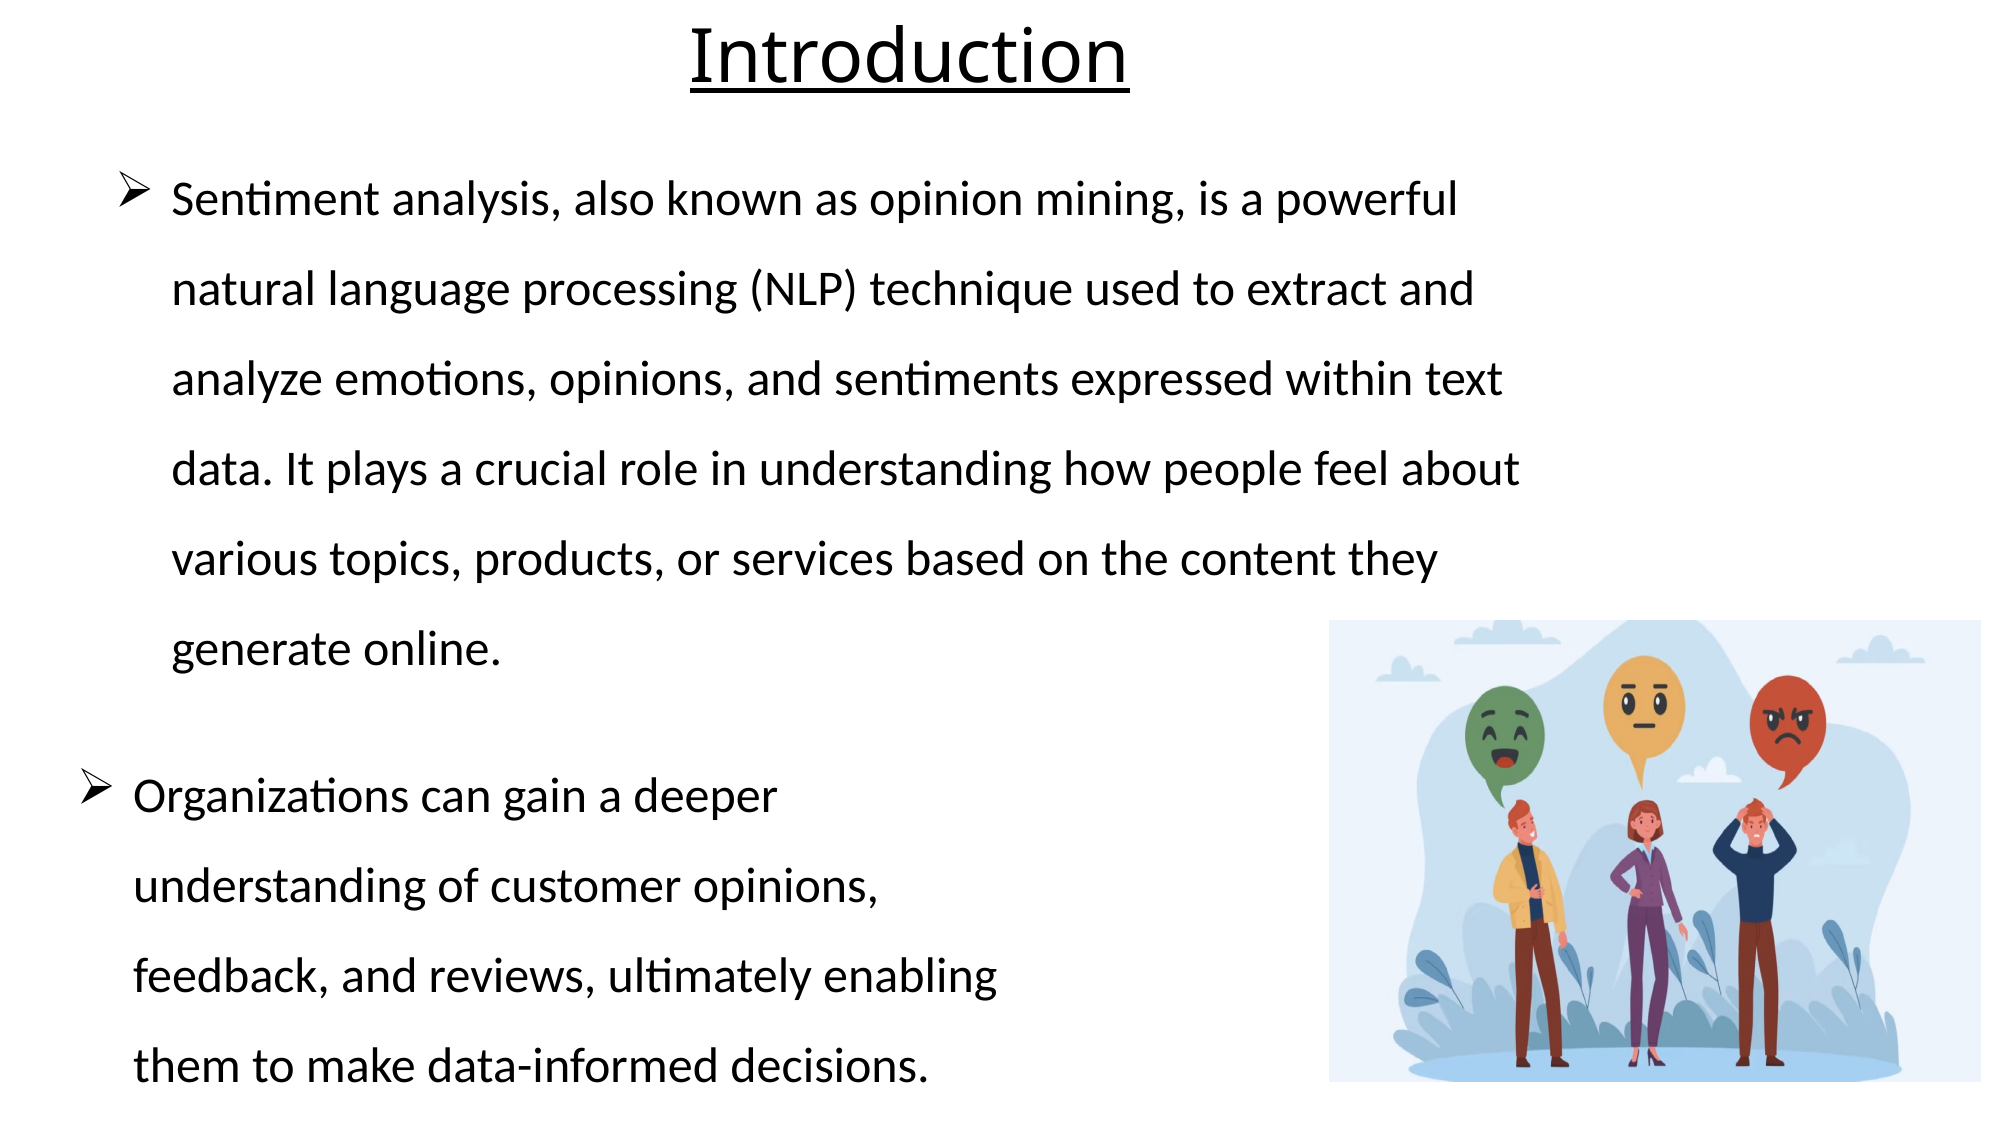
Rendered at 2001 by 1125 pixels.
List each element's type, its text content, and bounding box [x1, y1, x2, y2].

text_box Introduction [674, 0, 1423, 105]
text_box Sentiment analysis, also known as opinion mining, is a powerful natural language processing (NLP) technique used to extract and analyze emotions, opinions, and sentiments expressed within text data. It plays a crucial role in understanding how people feel about various topics, products, or services based on the content they generate online. [100, 127, 1551, 773]
text_box Organizations can gain a deeper understanding of customer opinions, feedback, and reviews, ultimately enabling them to make data-informed decisions. [62, 725, 1049, 1125]
picture [1327, 615, 1981, 1084]
